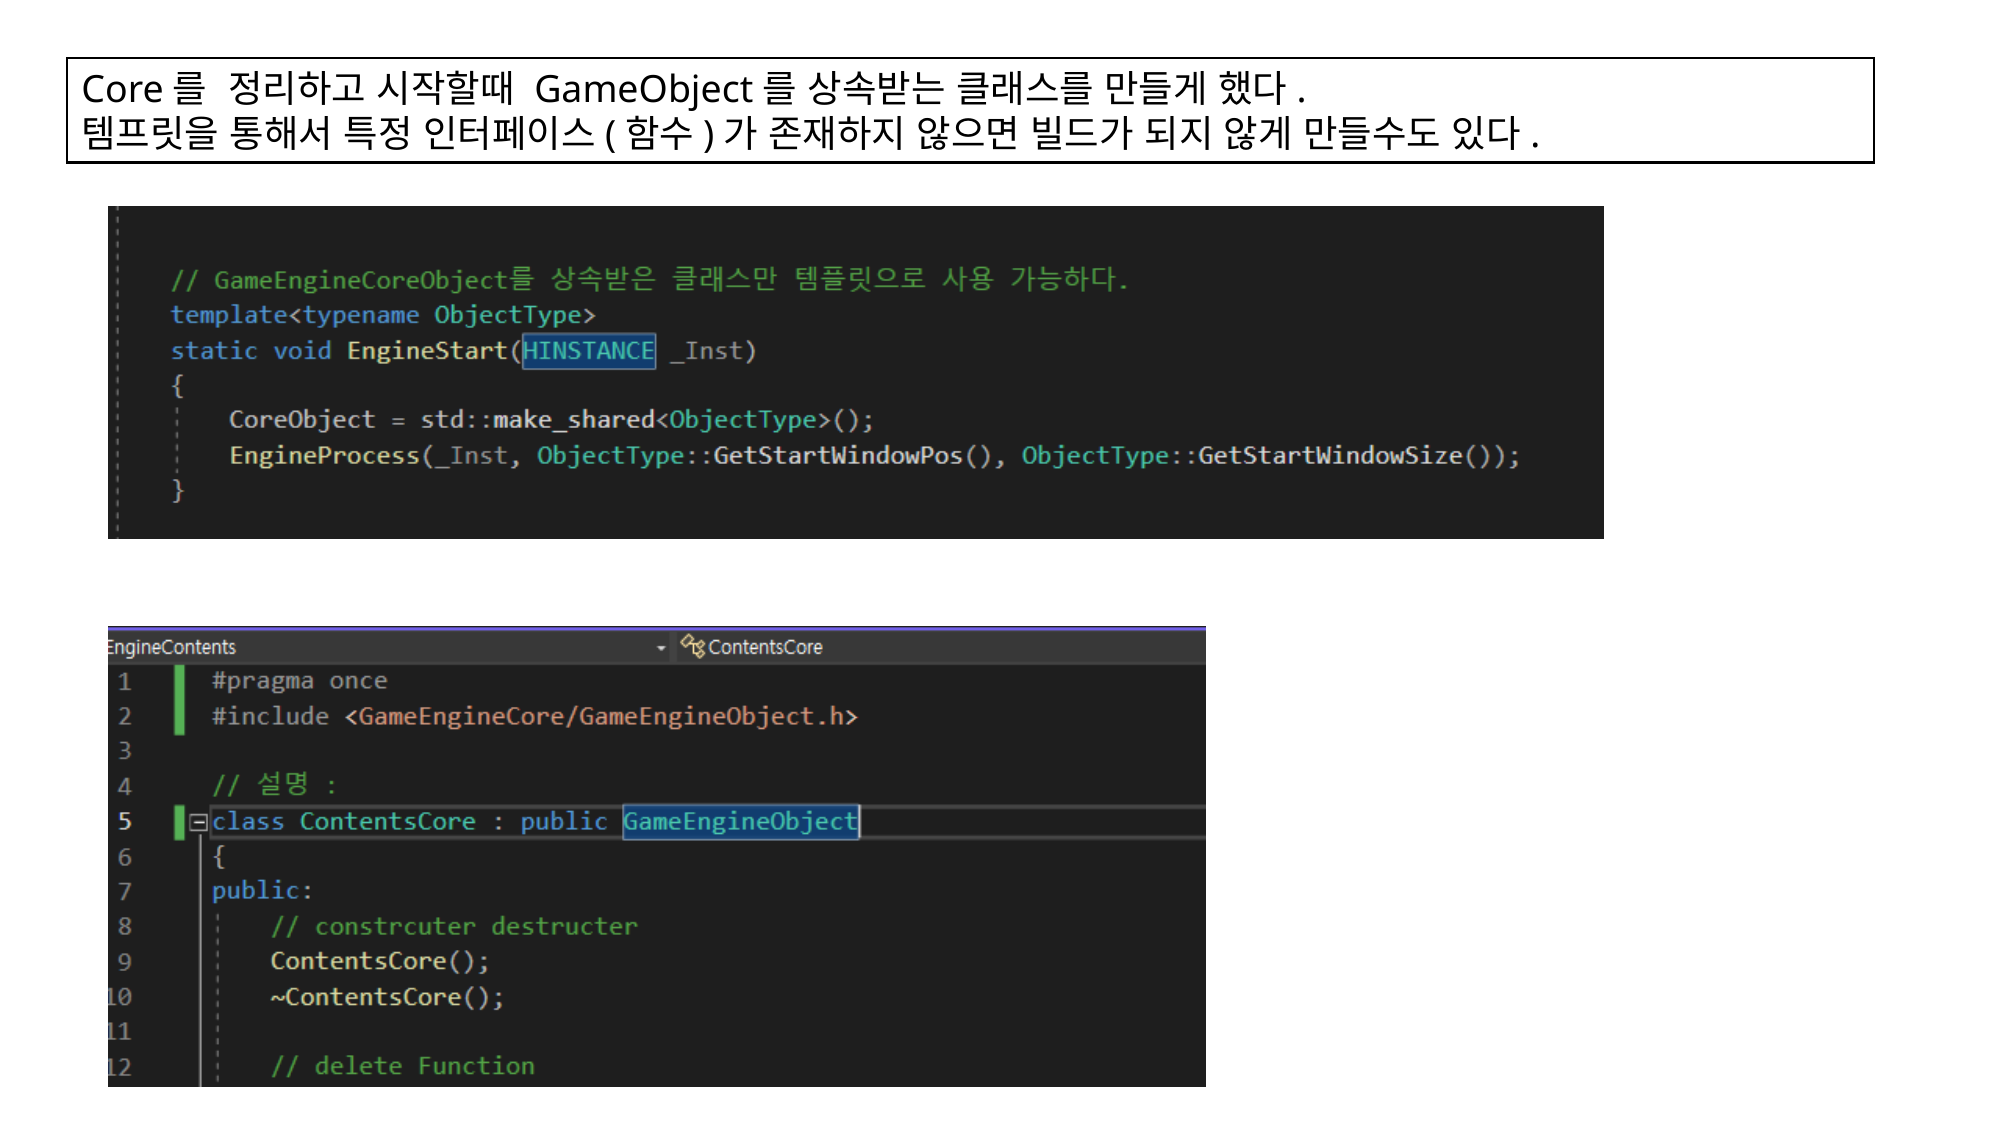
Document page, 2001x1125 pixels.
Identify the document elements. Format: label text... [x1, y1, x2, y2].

text_box Core를 정리하고 시작할때 GameObject를 상속받는 클래스를 만들게 했다. 템프릿을 통해서 특정 인터페이스(함수)가 존재하지 않으면 빌드가 되지 않게 만들수도 있다. [66, 57, 1875, 164]
picture [108, 626, 1206, 1087]
picture [108, 206, 1604, 539]
